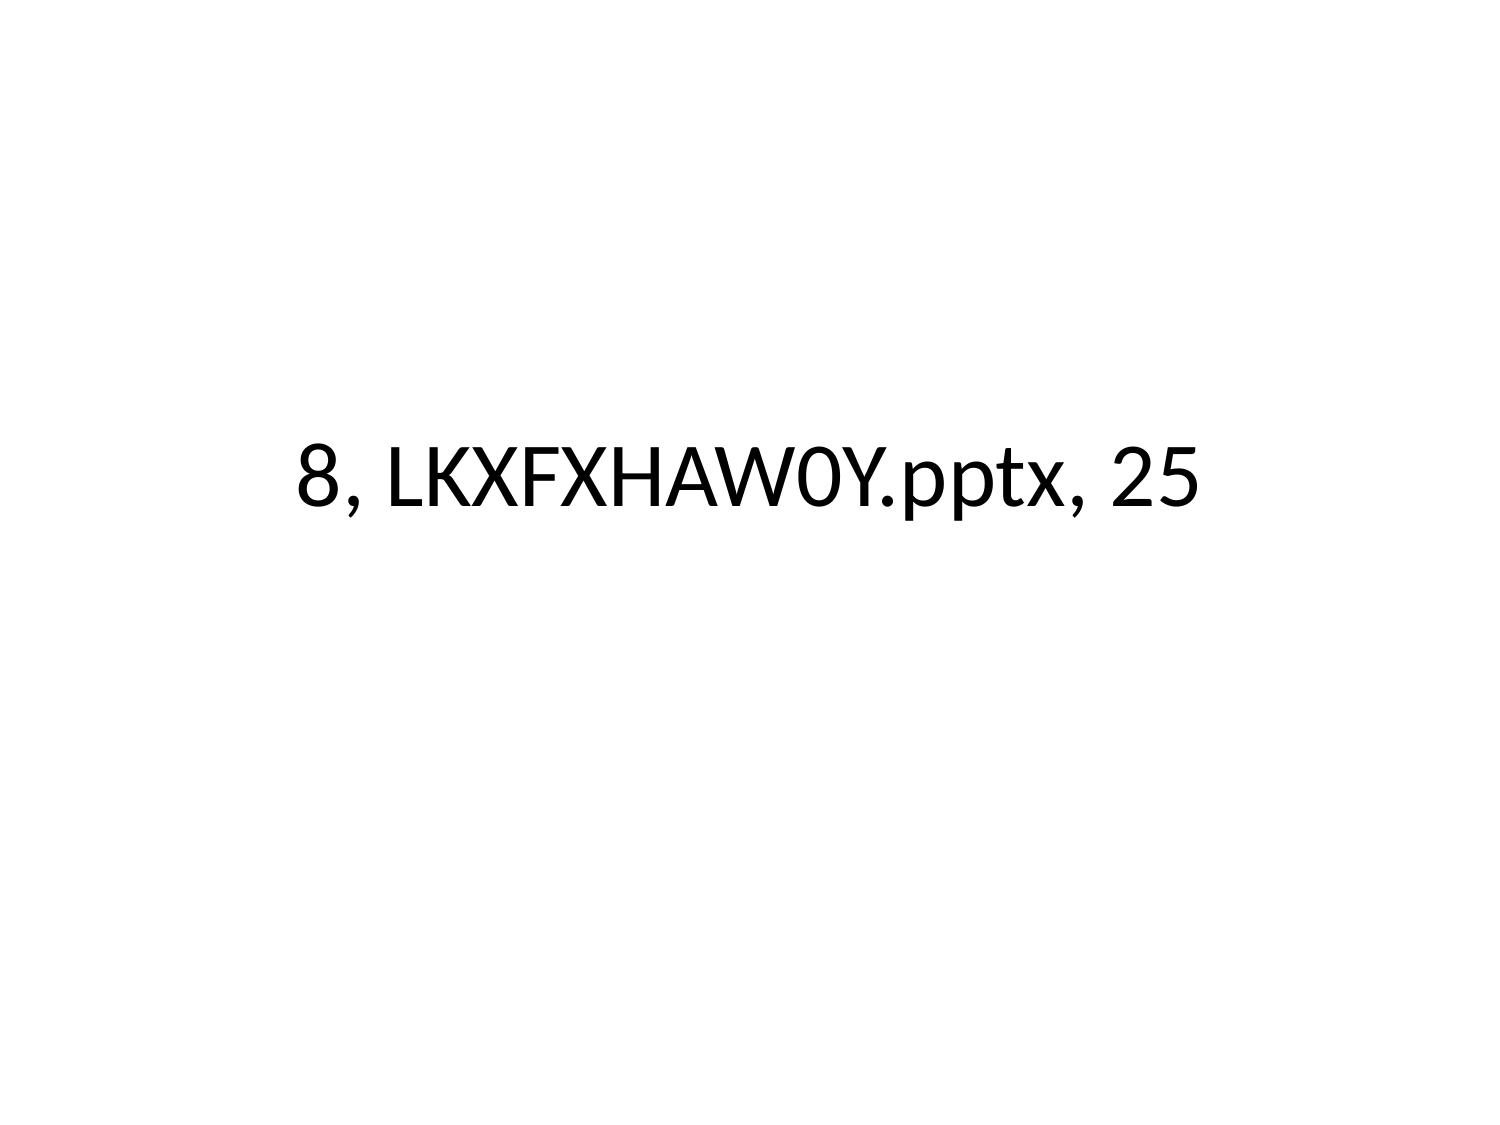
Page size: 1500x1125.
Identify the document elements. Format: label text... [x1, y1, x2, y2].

title 8, LKXFXHAW0Y.pptx, 25 [112, 349, 1388, 591]
